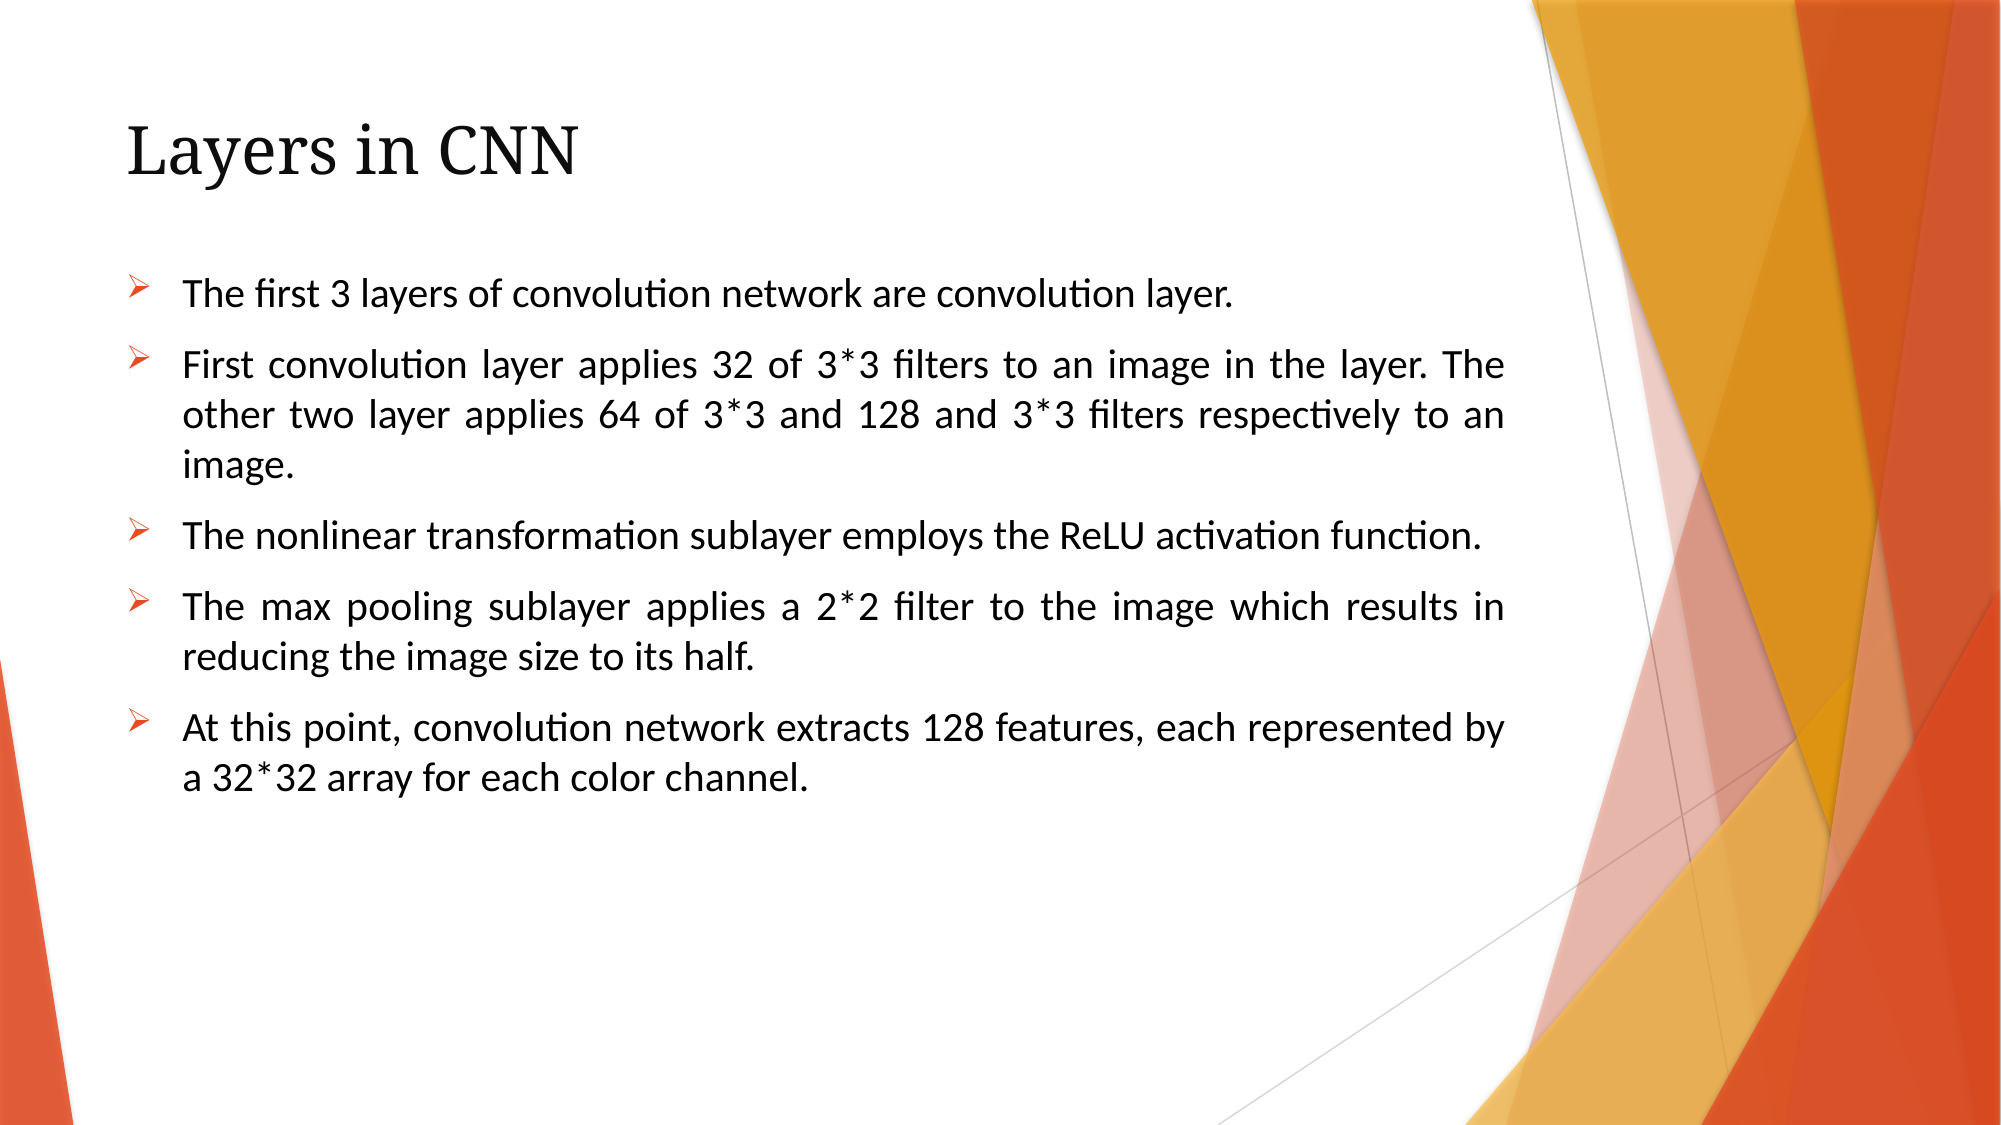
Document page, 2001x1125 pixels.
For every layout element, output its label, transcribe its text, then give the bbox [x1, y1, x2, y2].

list The first 3 layers of convolution network are convolution layer. First convolution layer applies 32 of 3*3 filters to an image in the layer. The other two layer applies 64 of 3*3 and 128 and 3*3 filters respectively to an image. The nonlinear transformation sublayer employs the ReLU activation function. The max pooling sublayer applies a 2*2 filter to the image which results in reducing the image size to its half. At this point, convolution network extracts 128 features, each represented by a 32*32 array for each color channel. [111, 258, 1522, 991]
title Layers in CNN [111, 99, 1522, 247]
